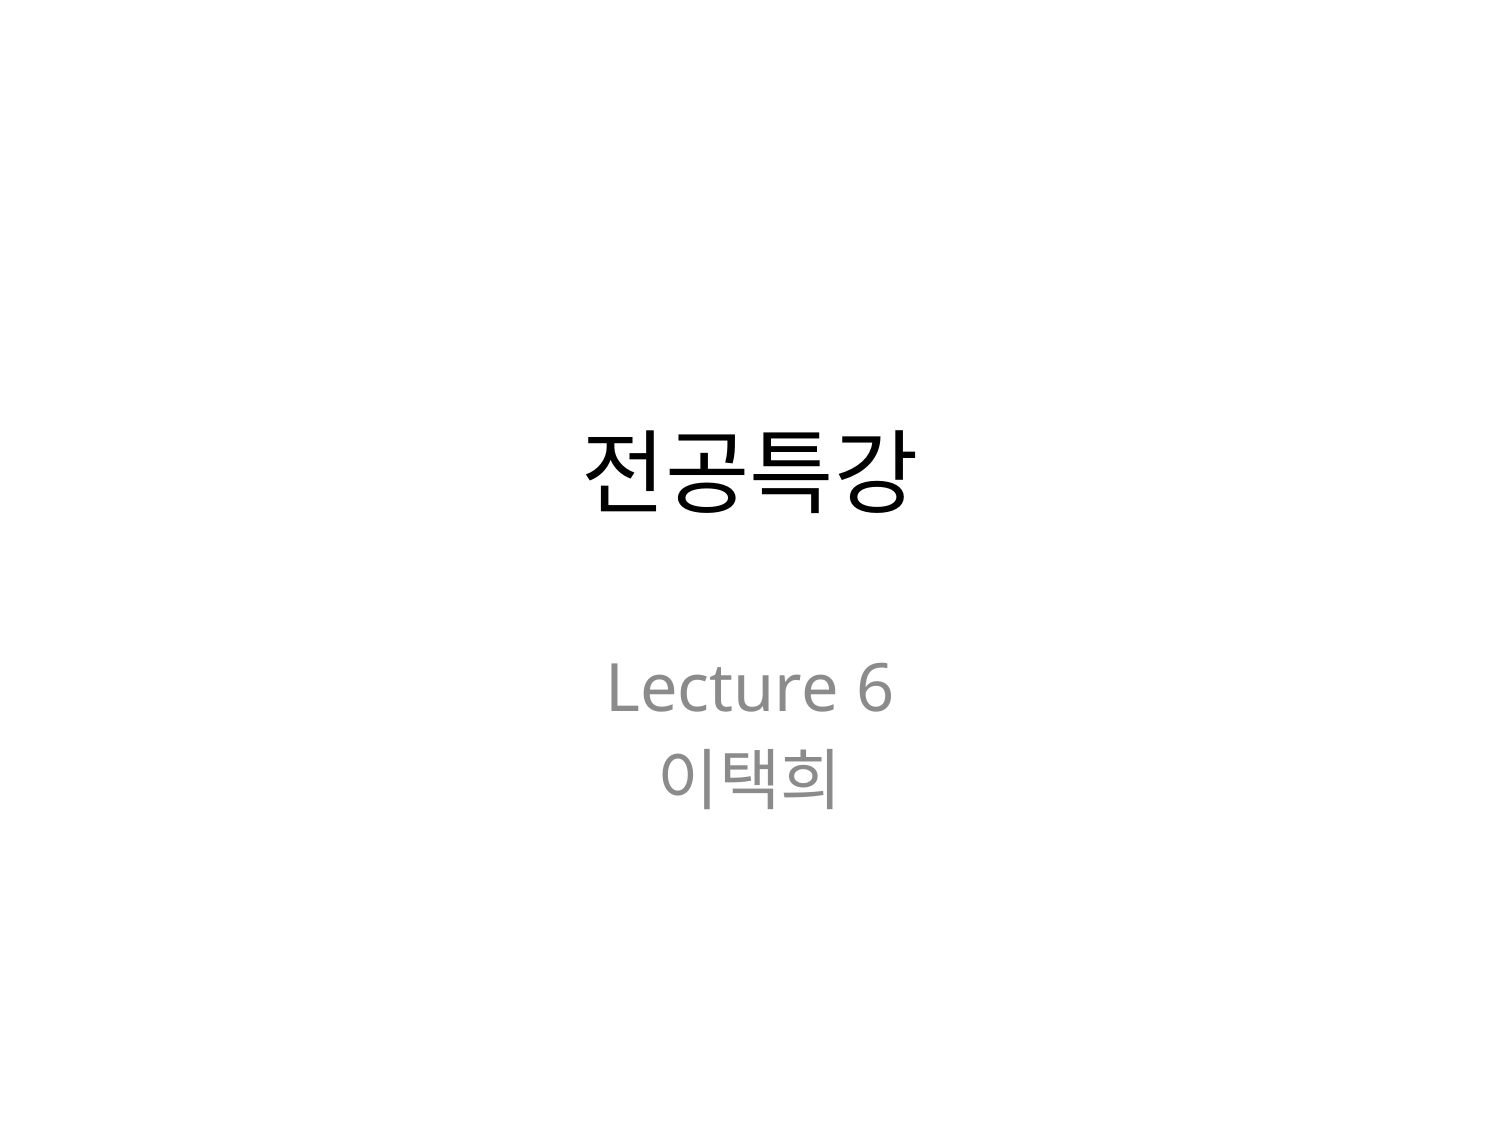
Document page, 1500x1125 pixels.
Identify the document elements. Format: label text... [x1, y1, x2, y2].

title 전공특강 [112, 349, 1388, 591]
subtitle Lecture 6 이택희 [225, 637, 1275, 925]
